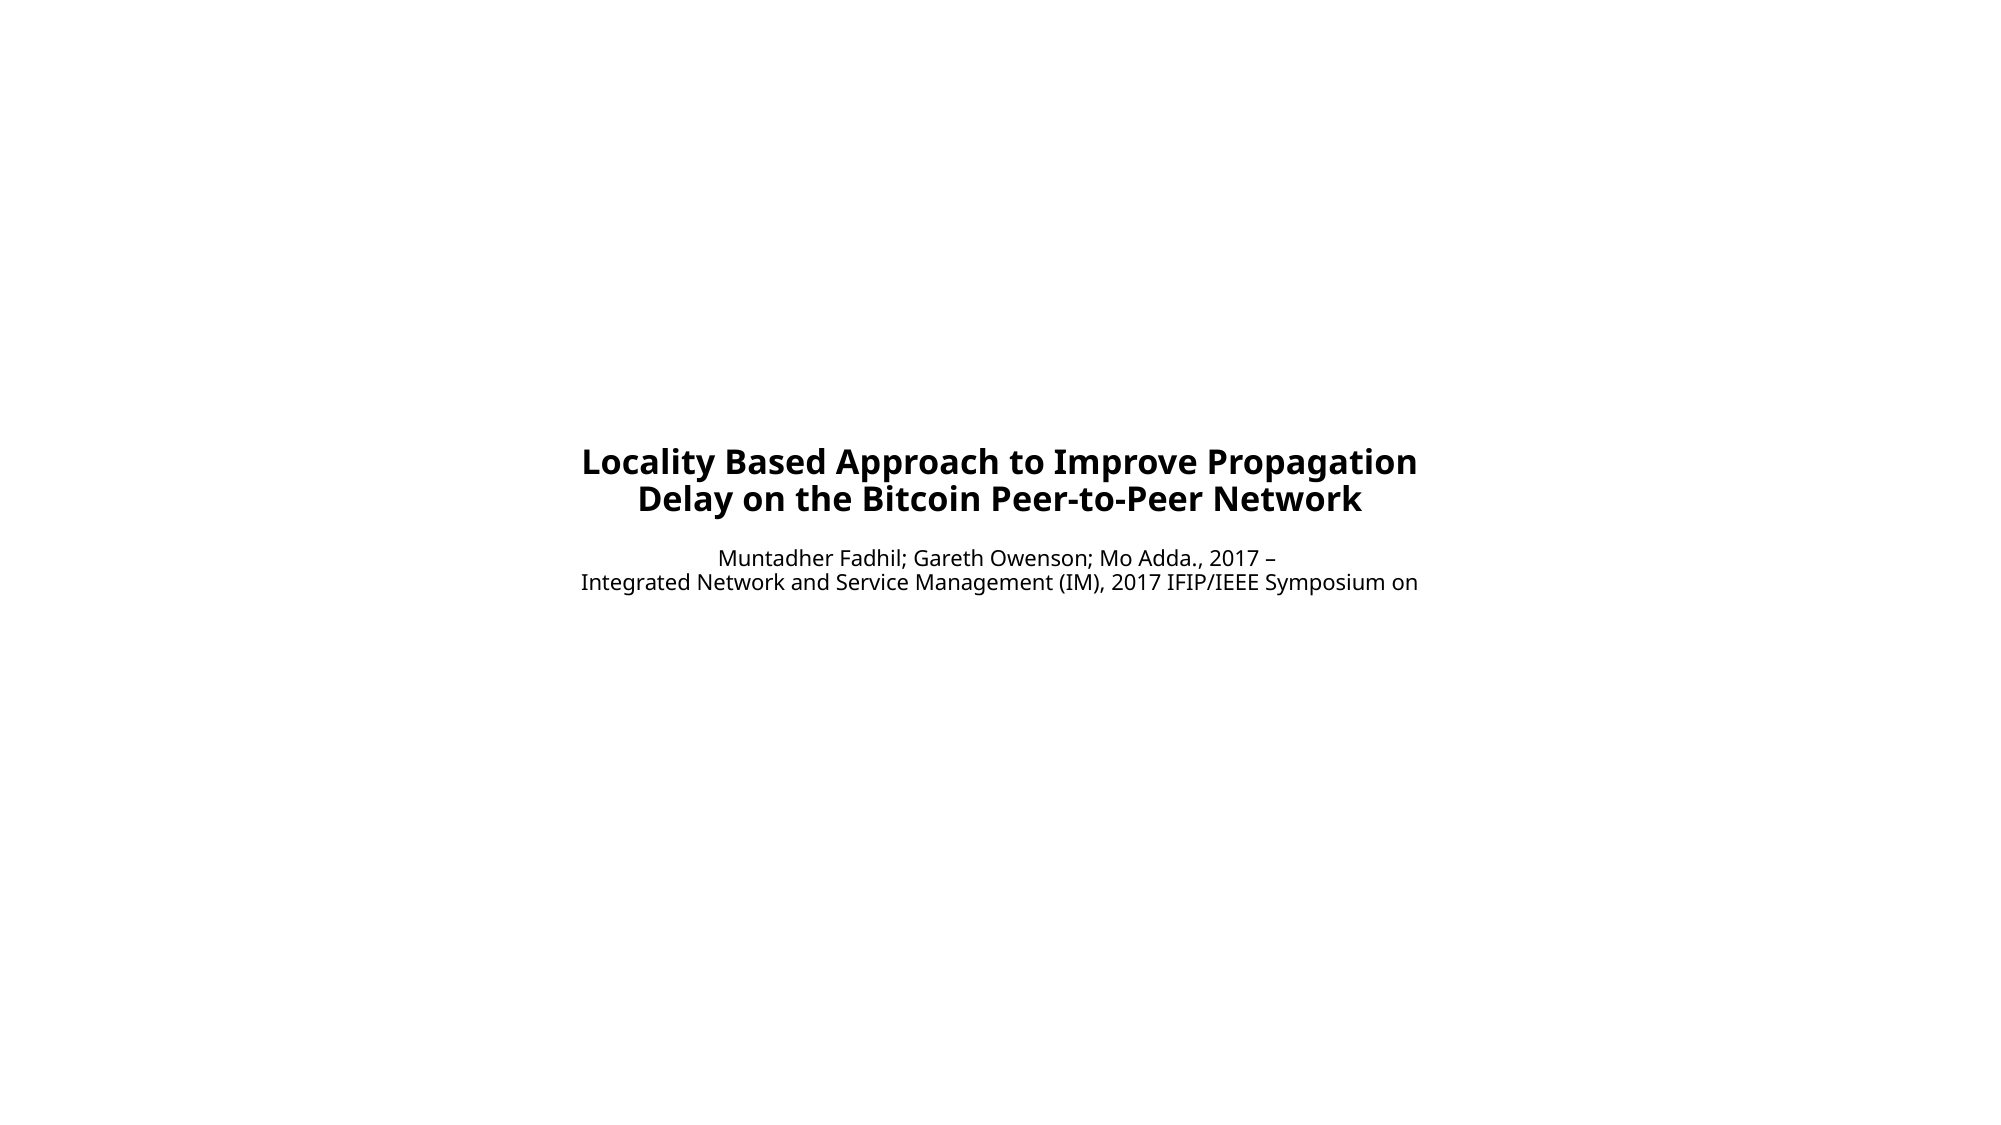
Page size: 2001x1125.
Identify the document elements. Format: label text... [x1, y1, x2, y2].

title Locality Based Approach to Improve Propagation Delay on the Bitcoin Peer-to-Peer Network Muntadher Fadhil; Gareth Owenson; Mo Adda., 2017 – Integrated Network and Service Management (IM), 2017 IFIP/IEEE Symposium on [144, 436, 1856, 635]
